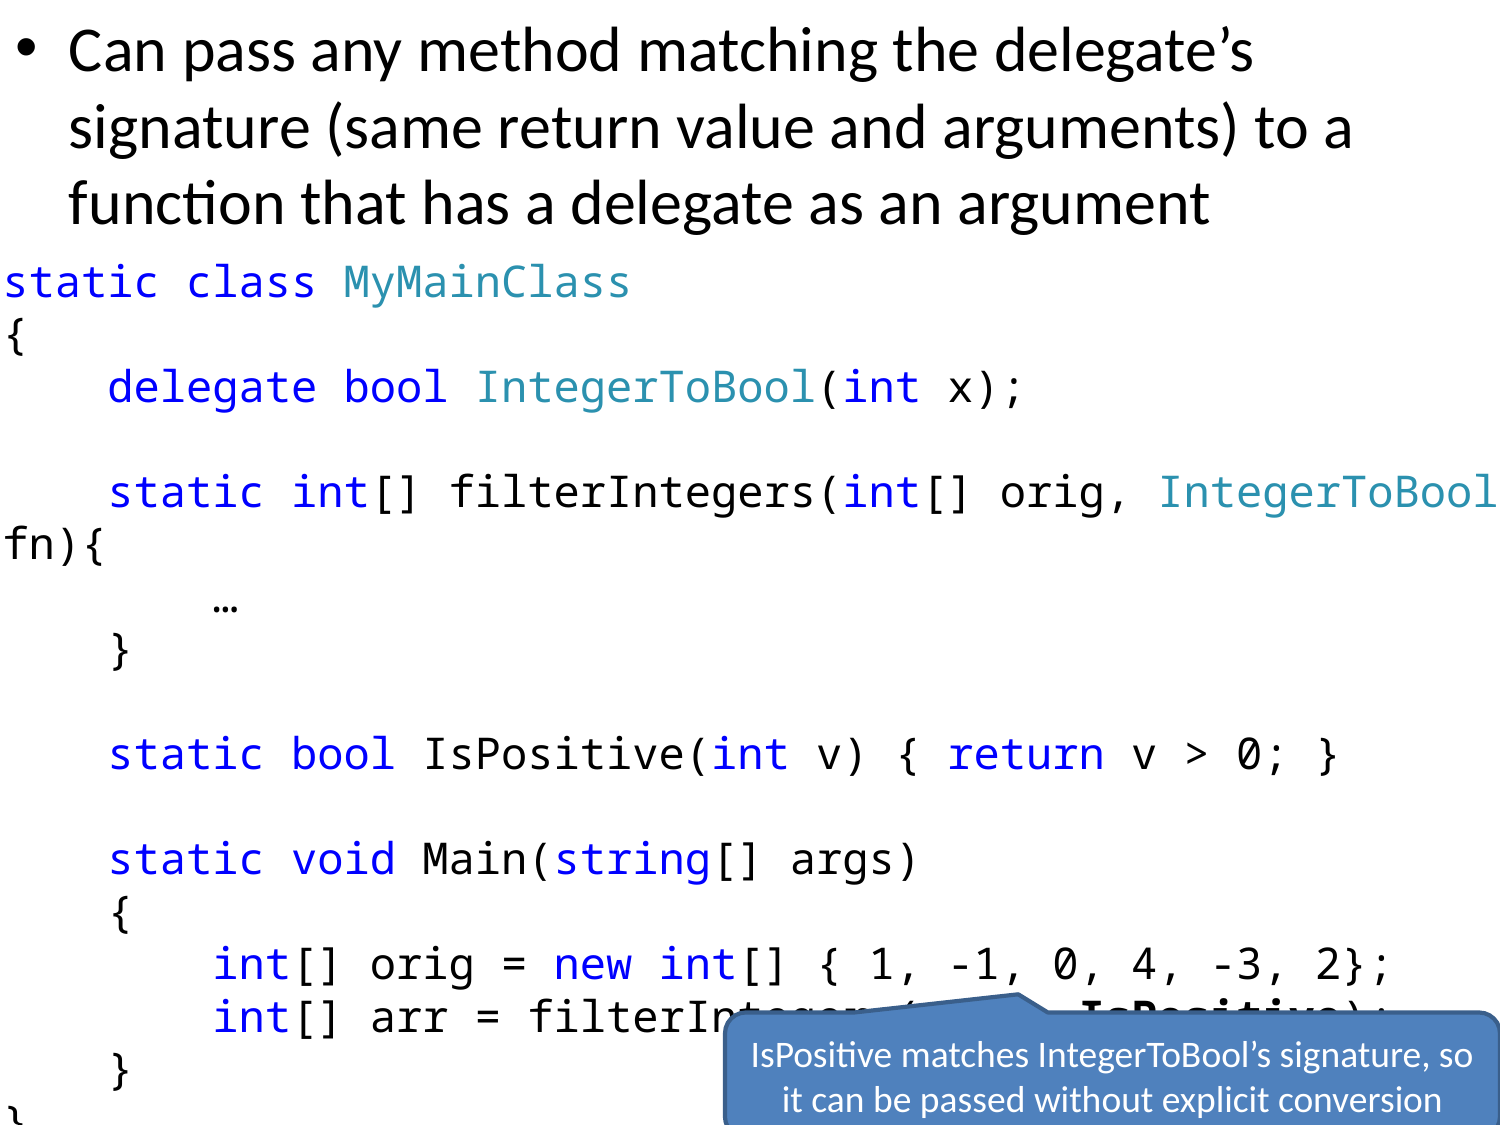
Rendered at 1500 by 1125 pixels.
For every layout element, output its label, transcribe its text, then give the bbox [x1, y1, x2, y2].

text_box IsPositive matches IntegerToBool’s signature, so it can be passed without explicit conversion [722, 992, 1500, 1125]
text_box static class MyMainClass { delegate bool IntegerToBool(int x); static int[] filterIntegers(int[] orig, IntegerToBool fn){ … } static bool IsPositive(int v) { return v > 0; } static void Main(string[] args) { int[] orig = new int[] { 1, -1, 0, 4, -3, 2}; int[] arr = filterIntegers(orig, IsPositive); } } [0, 246, 1500, 1125]
list Can pass any method matching the delegate’s signature (same return value and arguments) to a function that has a delegate as an argument [0, 0, 1500, 246]
